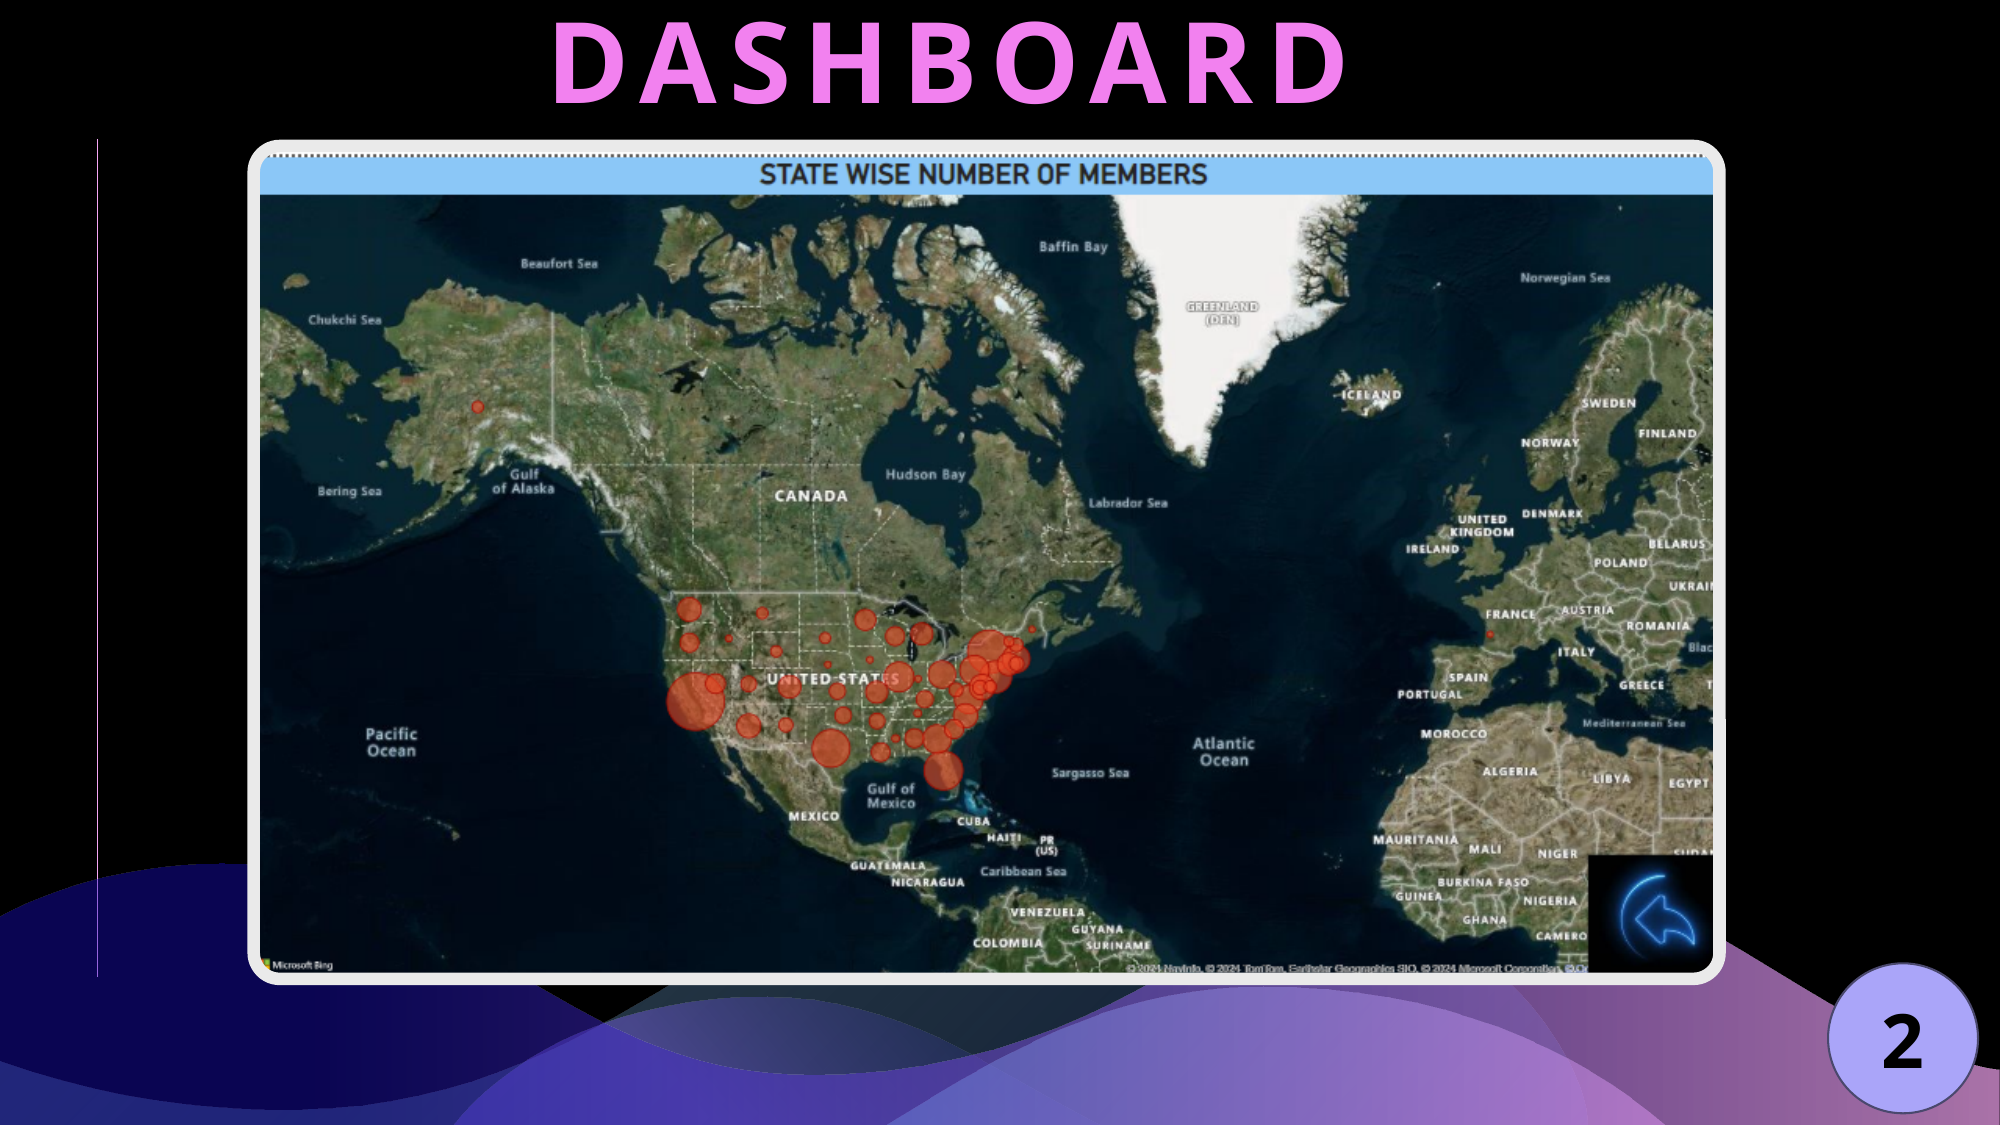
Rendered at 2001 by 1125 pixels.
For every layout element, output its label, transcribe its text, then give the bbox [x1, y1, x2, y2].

title POWER BI DASHBOARD [219, 16, 1720, 136]
picture [253, 145, 1720, 979]
text_box 2 [1827, 962, 1980, 1115]
